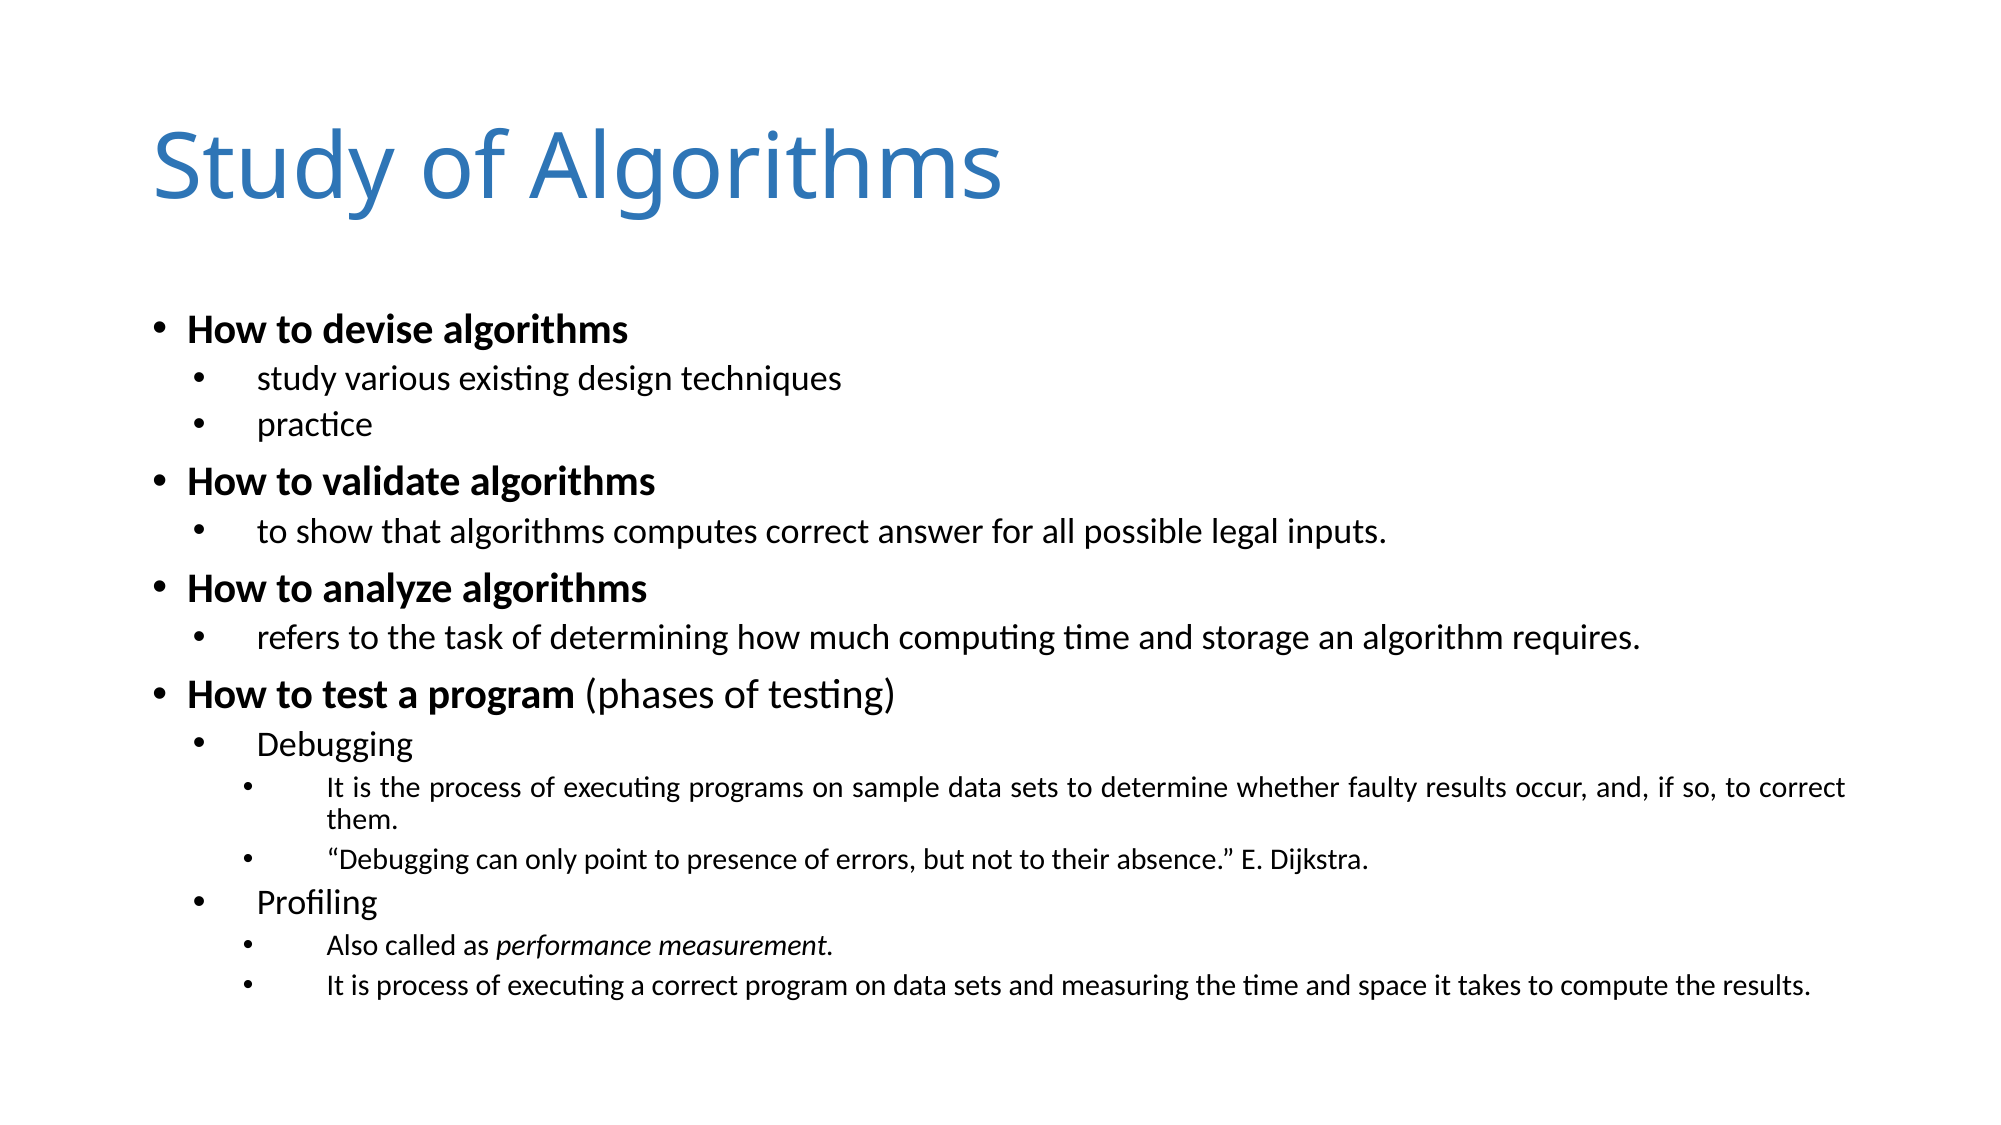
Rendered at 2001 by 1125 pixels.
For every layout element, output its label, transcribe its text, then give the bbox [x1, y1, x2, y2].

title Study of Algorithms [137, 59, 1863, 278]
list How to devise algorithms study various existing design techniques practice How to validate algorithms to show that algorithms computes correct answer for all possible legal inputs. How to analyze algorithms refers to the task of determining how much computing time and storage an algorithm requires. How to test a program (phases of testing) Debugging It is the process of executing programs on sample data sets to determine whether faulty results occur, and, if so, to correct them. “Debugging can only point to presence of errors, but not to their absence.” E. Dijkstra. Profiling Also called as performance measurement. It is process of executing a correct program on data sets and measuring the time and space it takes to compute the results. [137, 299, 1863, 1014]
